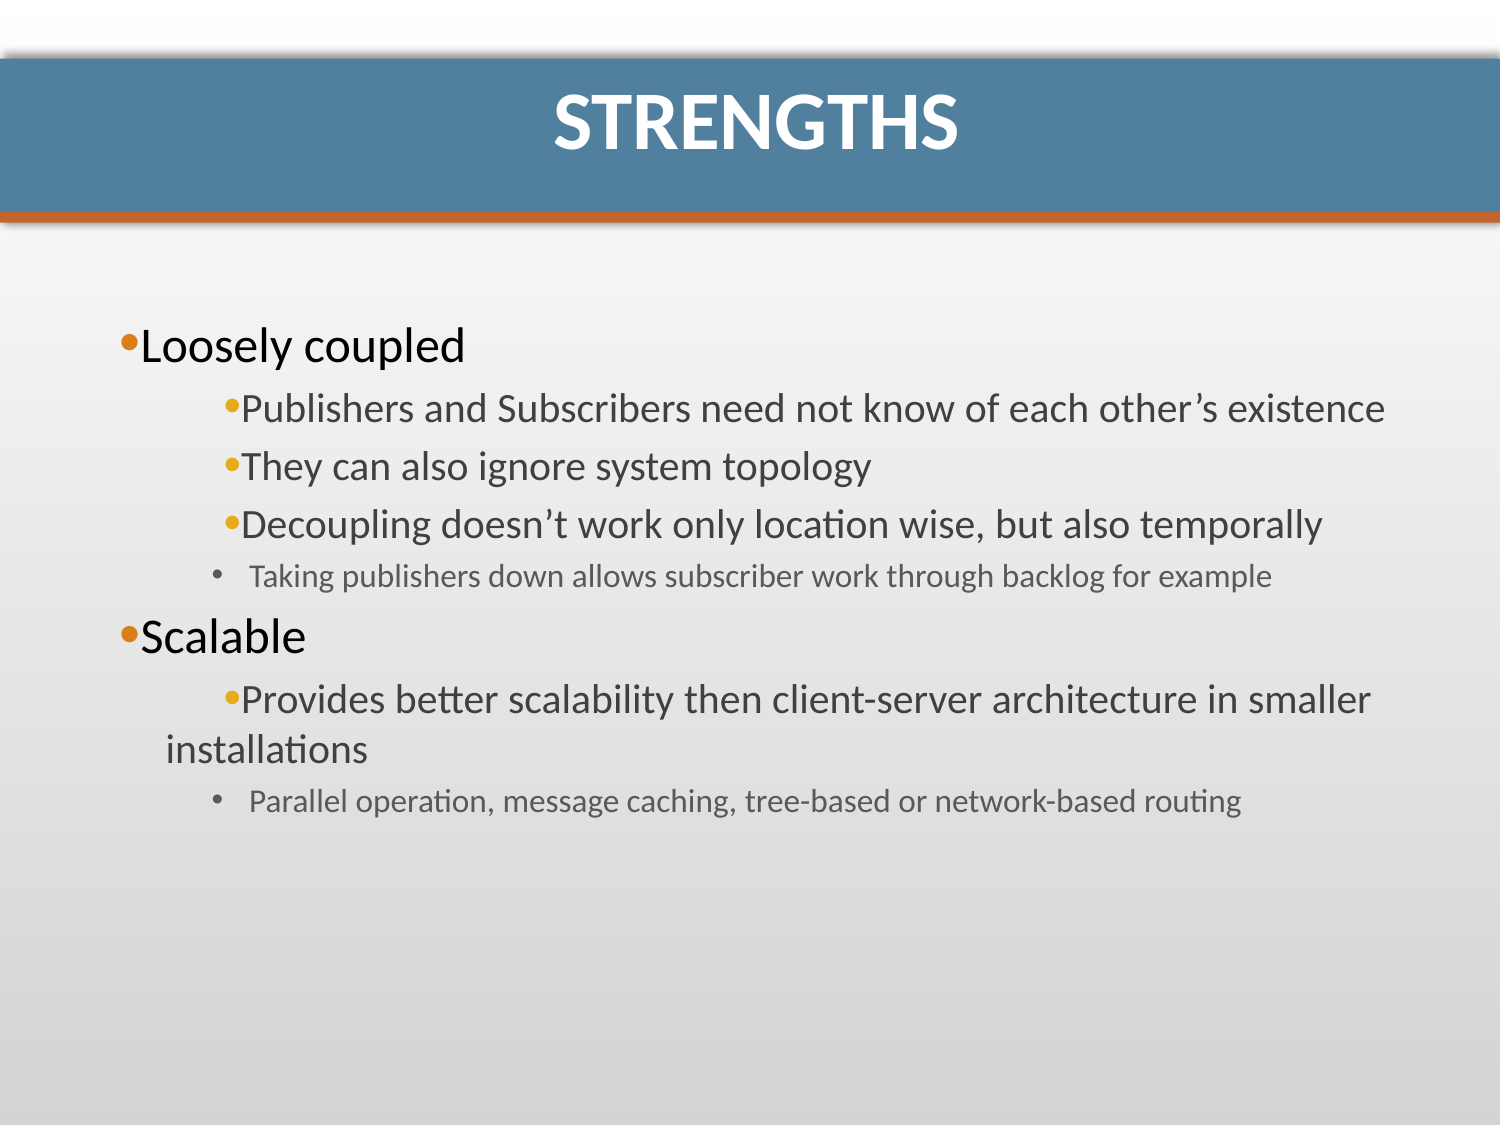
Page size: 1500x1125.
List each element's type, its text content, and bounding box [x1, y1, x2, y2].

title Strengths [49, 58, 1465, 193]
list Loosely coupled Publishers and Subscribers need not know of each other’s existence They can also ignore system topology Decoupling doesn’t work only location wise, but also temporally Taking publishers down allows subscriber work through backlog for example Scalable Provides better scalability then client-server architecture in smaller installations Parallel operation, message caching, tree-based or network-based routing [46, 304, 1442, 1079]
